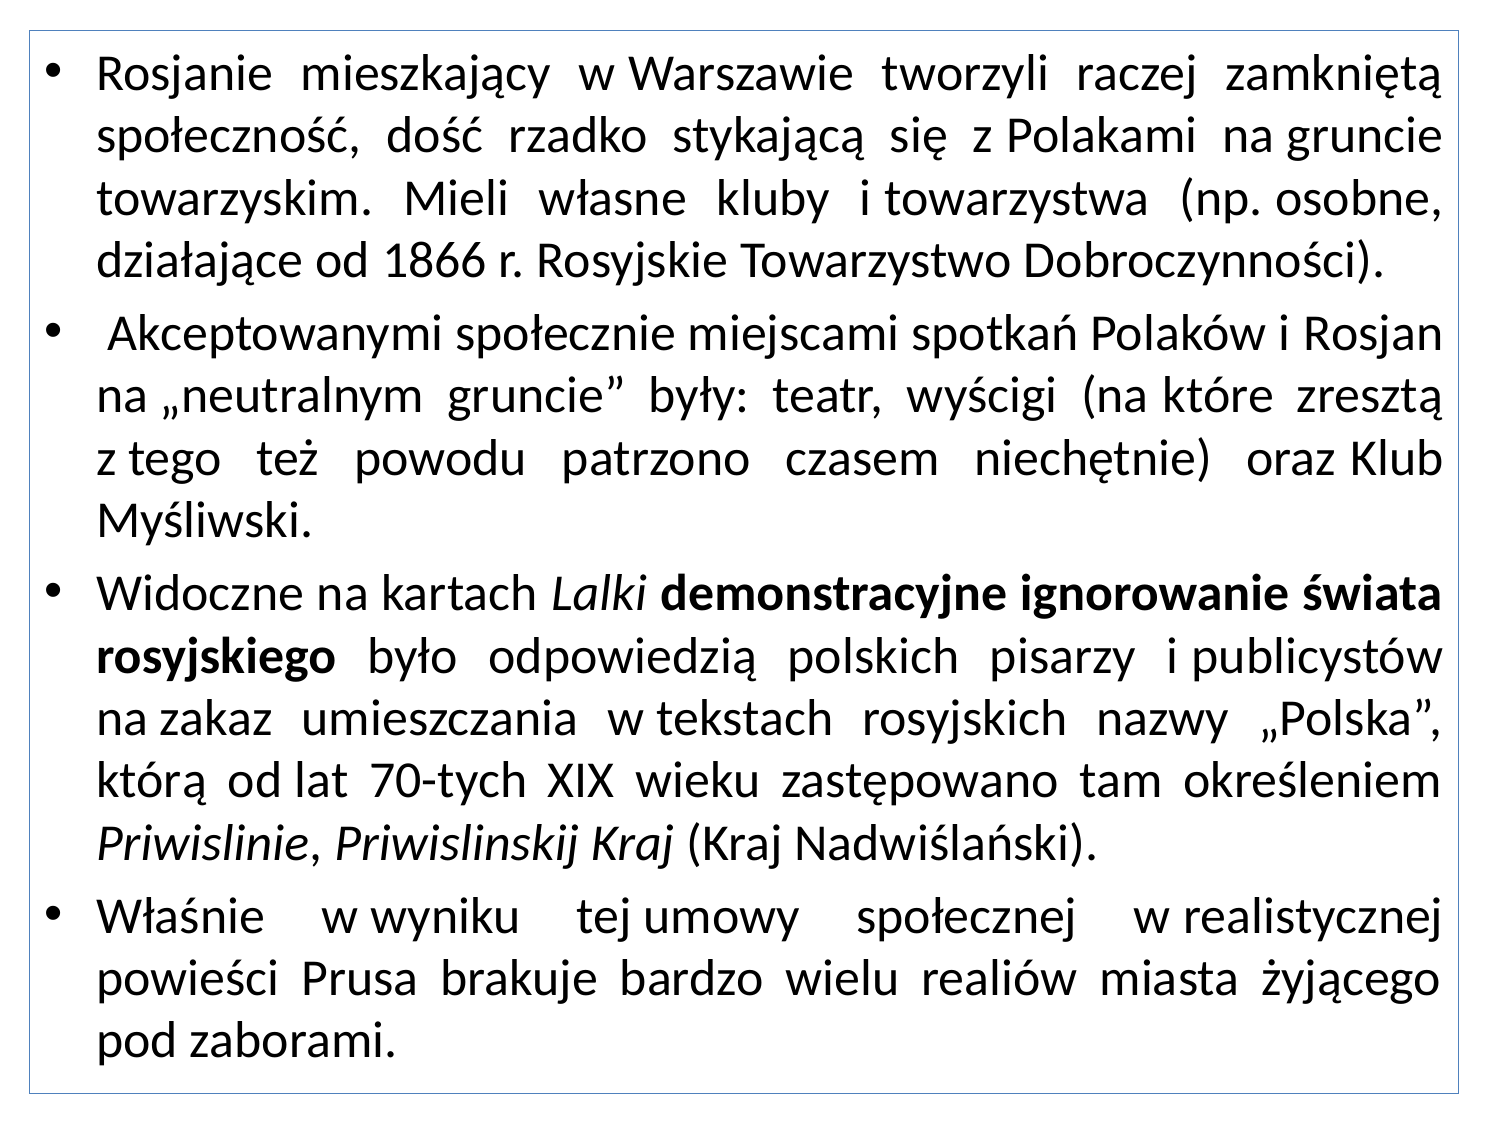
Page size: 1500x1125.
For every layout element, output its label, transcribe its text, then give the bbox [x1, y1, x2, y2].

list Rosjanie mieszkający w Warszawie tworzyli raczej zamkniętą społeczność, dość rzadko stykającą się z Polakami na gruncie towarzyskim. Mieli własne kluby i towarzystwa (np. osobne, działające od 1866 r. Rosyjskie Towarzystwo Dobroczynności). Akceptowanymi społecznie miejscami spotkań Polaków i Rosjan na „neutralnym gruncie” były: teatr, wyścigi (na które zresztą z tego też powodu patrzono czasem niechętnie) oraz Klub Myśliwski. Widoczne na kartach Lalki demonstracyjne ignorowanie świata rosyjskiego było odpowiedzią polskich pisarzy i publicystów na zakaz umieszczania w tekstach rosyjskich nazwy „Polska”, którą od lat 70-tych XIX wieku zastępowano tam określeniem Priwislinie, Priwislinskij Kraj (Kraj Nadwiślański). Właśnie w wyniku tej umowy społecznej w realistycznej powieści Prusa brakuje bardzo wielu realiów miasta żyjącego pod zaborami. [29, 30, 1459, 1094]
